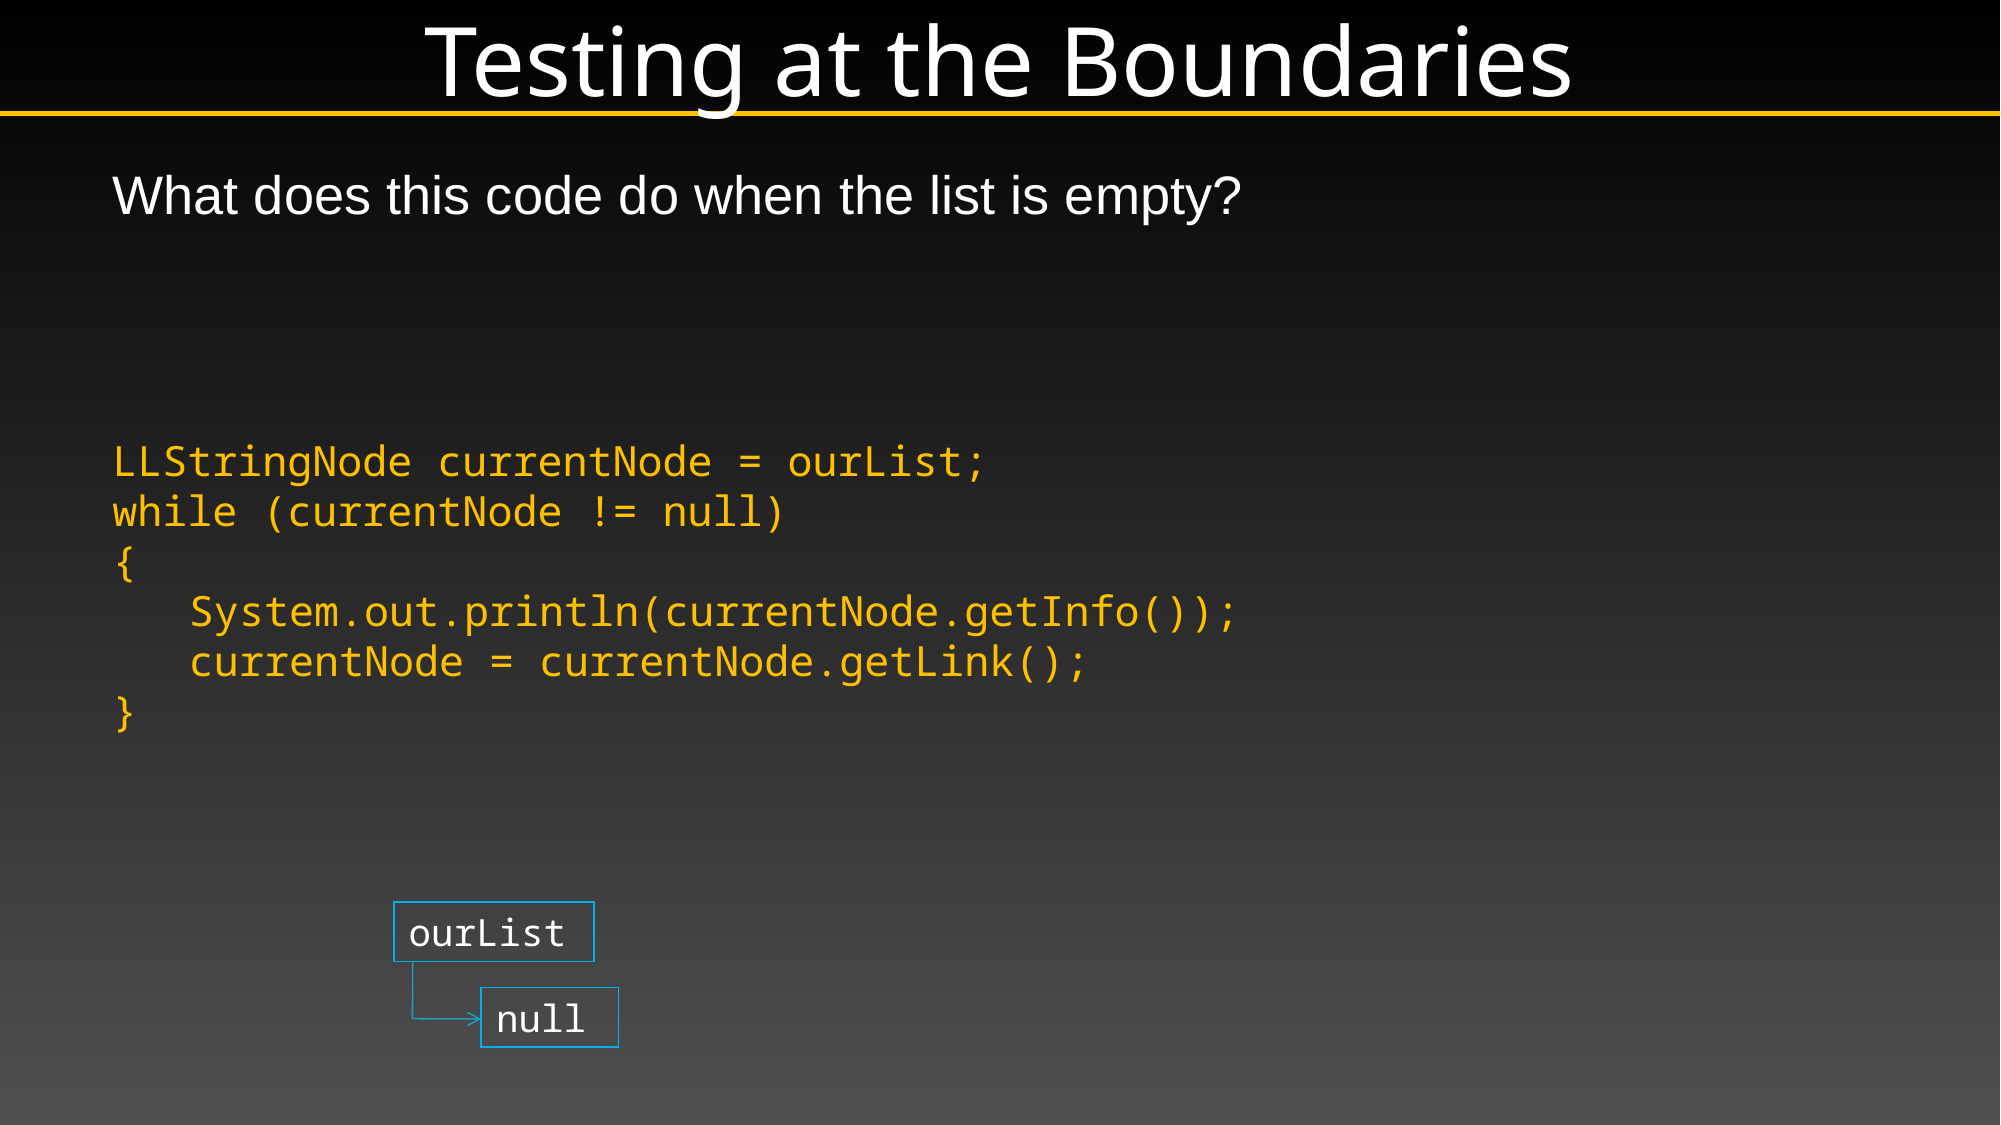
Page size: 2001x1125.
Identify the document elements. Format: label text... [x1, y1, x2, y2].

list What does this code do when the list is empty? LLStringNode currentNode = ourList; while (currentNode != null) { System.out.println(currentNode.getInfo()); currentNode = currentNode.getLink(); } [23, 152, 1977, 1092]
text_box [393, 901, 595, 1019]
title Testing at the Boundaries [249, 0, 1751, 116]
text_box null [481, 987, 619, 1048]
